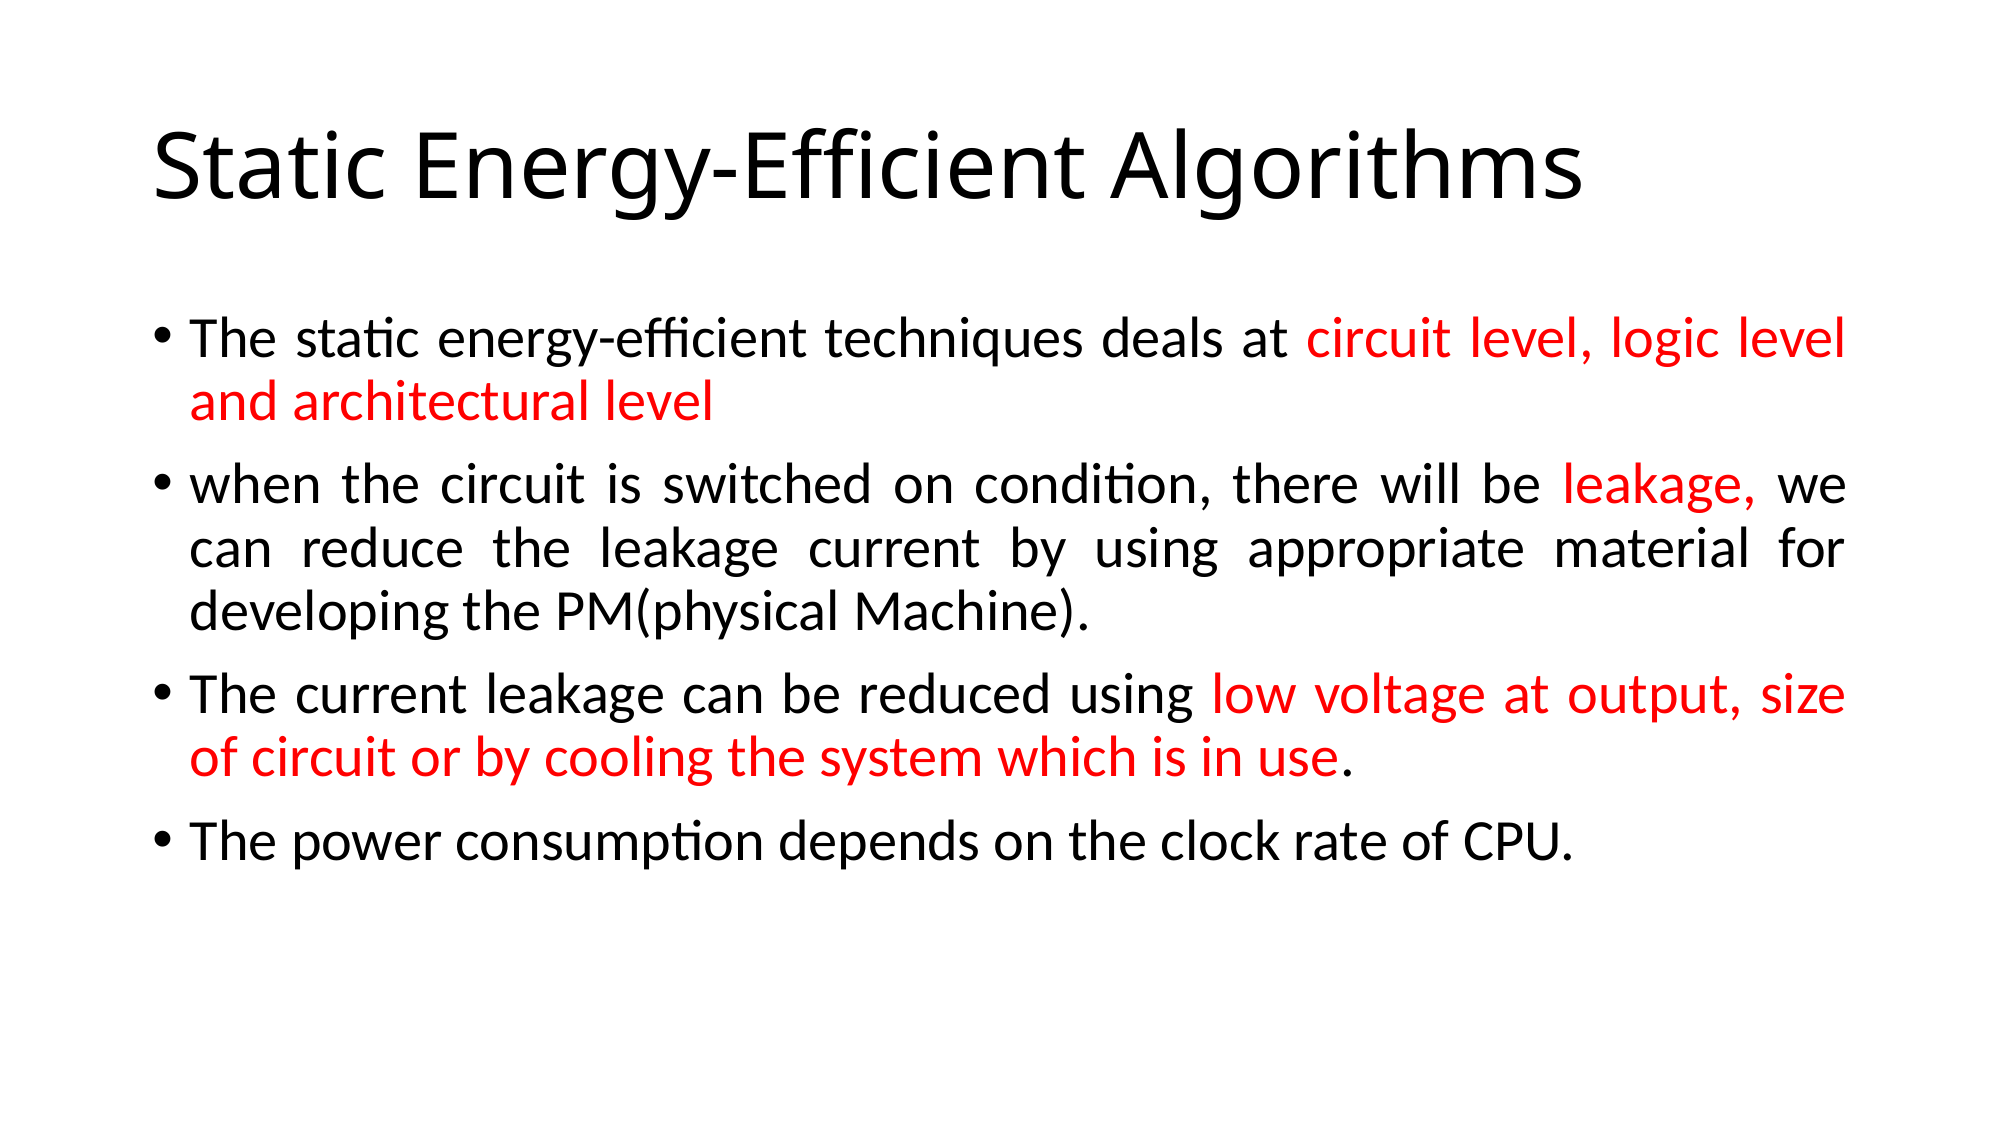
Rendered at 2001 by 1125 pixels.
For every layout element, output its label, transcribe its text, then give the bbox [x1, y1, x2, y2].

list The static energy-efficient techniques deals at circuit level, logic level and architectural level when the circuit is switched on condition, there will be leakage, we can reduce the leakage current by using appropriate material for developing the PM(physical Machine). The current leakage can be reduced using low voltage at output, size of circuit or by cooling the system which is in use. The power consumption depends on the clock rate of CPU. [137, 299, 1863, 1014]
title Static Energy-Efficient Algorithms [137, 59, 1863, 278]
